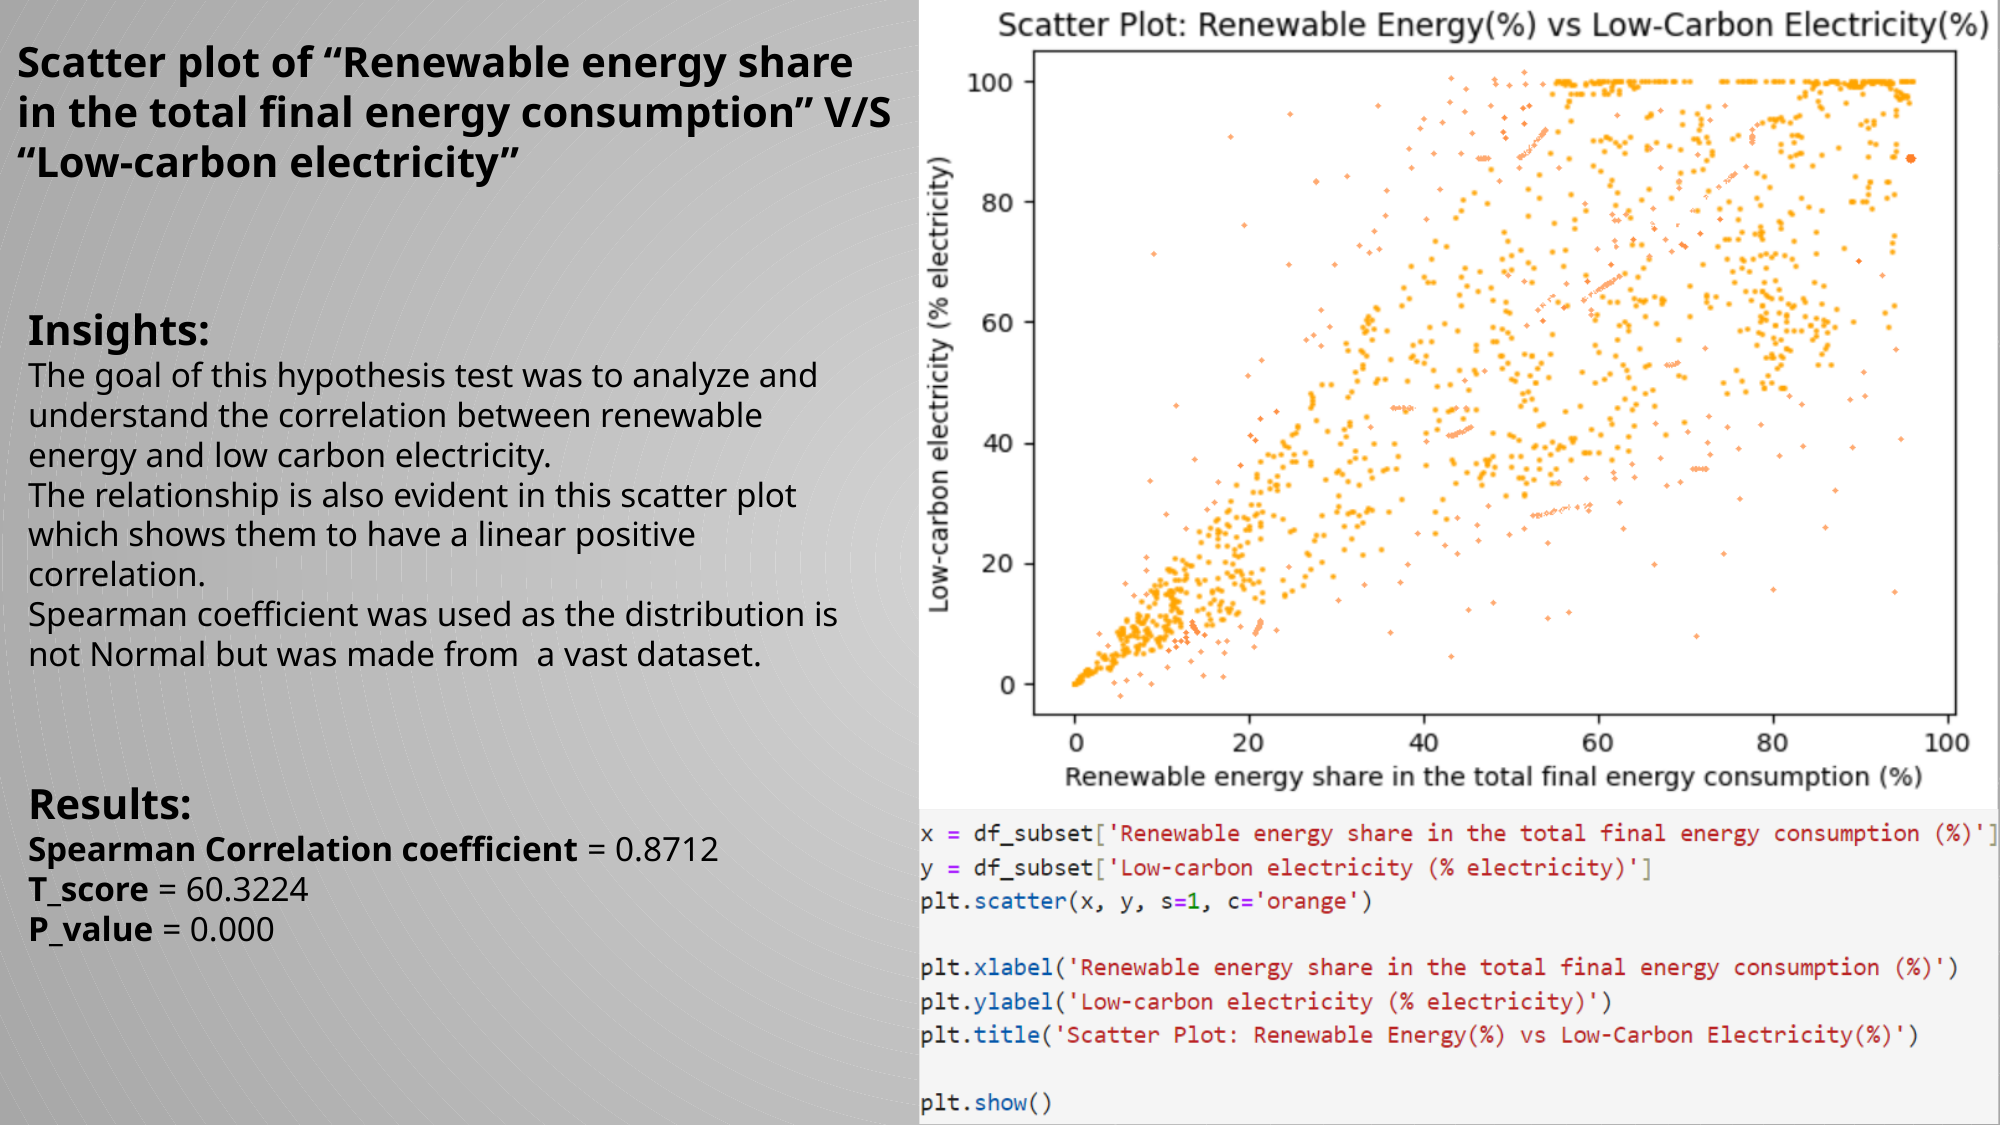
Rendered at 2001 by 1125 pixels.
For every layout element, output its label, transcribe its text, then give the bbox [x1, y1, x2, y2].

text_box Scatter plot of “Renewable energy share in the total final energy consumption” V/S “Low-carbon electricity” [2, 28, 913, 229]
text_box Insights: The goal of this hypothesis test was to analyze and understand the correlation between renewable energy and low carbon electricity. The relationship is also evident in this scatter plot which shows them to have a linear positive correlation. Spearman coefficient was used as the distribution is not Normal but was made from a vast dataset. Results: Spearman Correlation coefficient = 0.8712 T_score = 60.3224 P_value = 0.000 [13, 296, 879, 956]
picture [918, 0, 1999, 1125]
